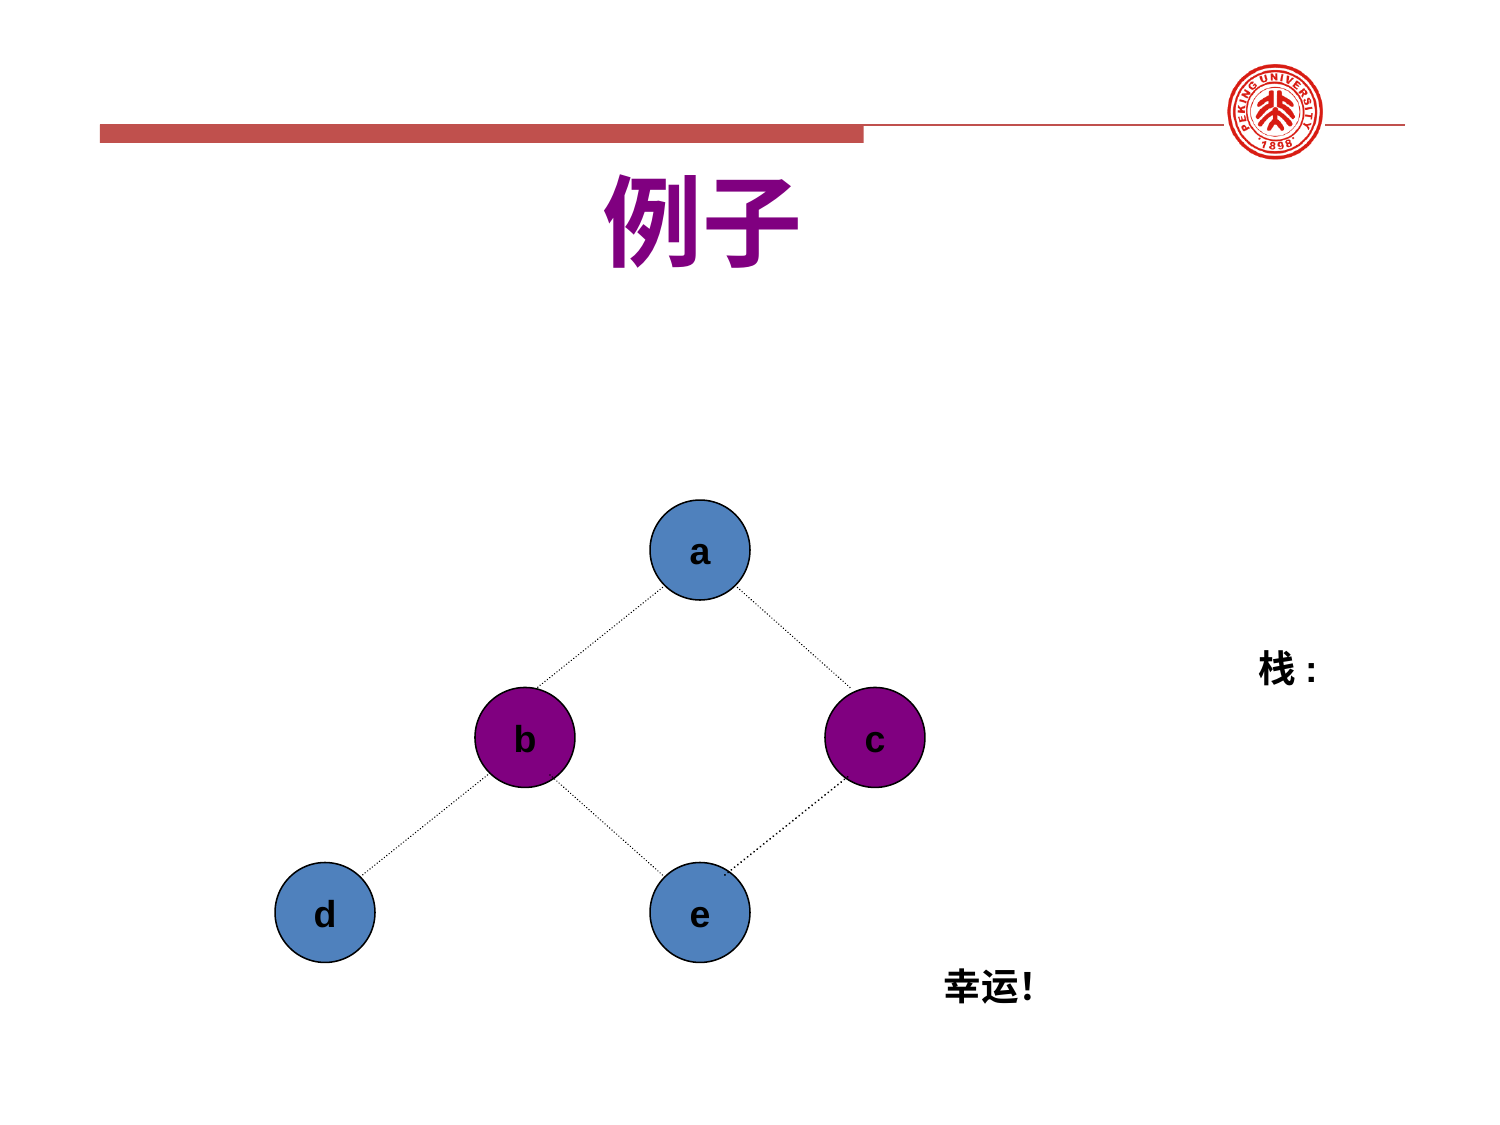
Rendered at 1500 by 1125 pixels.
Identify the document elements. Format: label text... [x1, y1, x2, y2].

text_box 栈: [1243, 637, 1333, 968]
text_box c [825, 687, 925, 788]
text_box d [275, 862, 376, 963]
text_box b [474, 687, 575, 788]
picture [1224, 62, 1325, 162]
text_box 幸运！ [928, 955, 1072, 1016]
text_box 例子 [537, 125, 868, 313]
text_box e [650, 862, 751, 963]
text_box a [650, 500, 751, 601]
